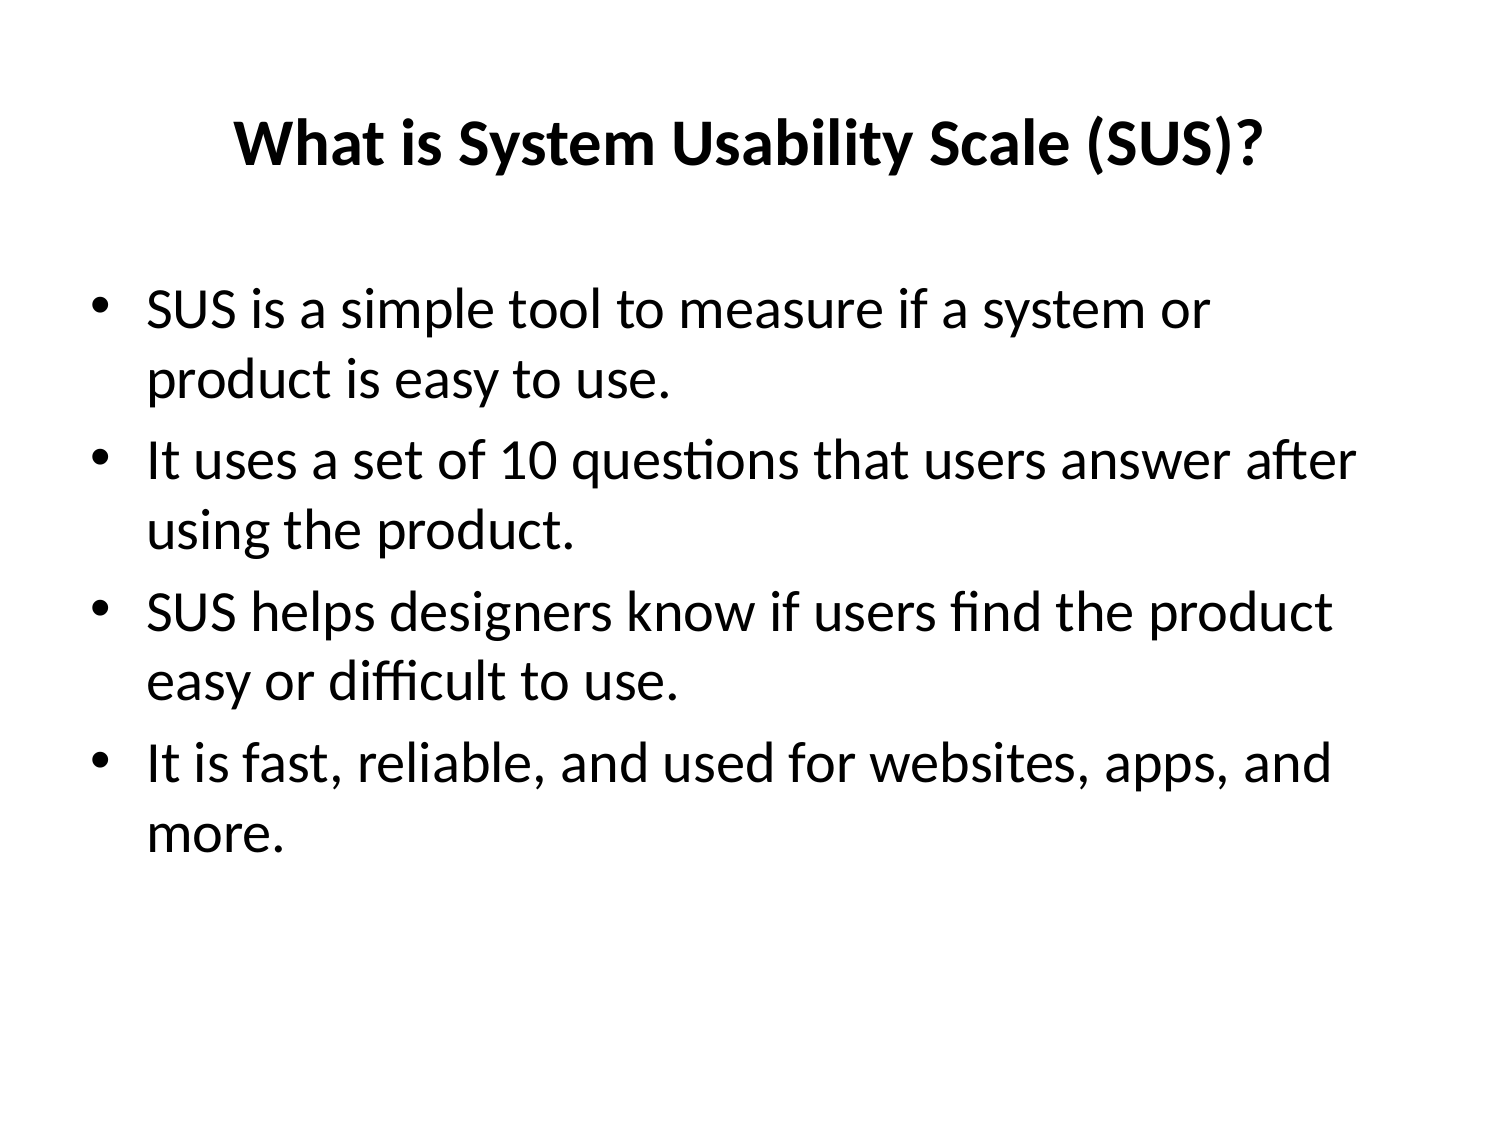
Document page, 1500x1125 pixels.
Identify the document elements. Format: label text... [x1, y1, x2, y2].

title What is System Usability Scale (SUS)? [75, 45, 1425, 233]
list SUS is a simple tool to measure if a system or product is easy to use. It uses a set of 10 questions that users answer after using the product. SUS helps designers know if users find the product easy or difficult to use. It is fast, reliable, and used for websites, apps, and more. [75, 262, 1425, 1005]
